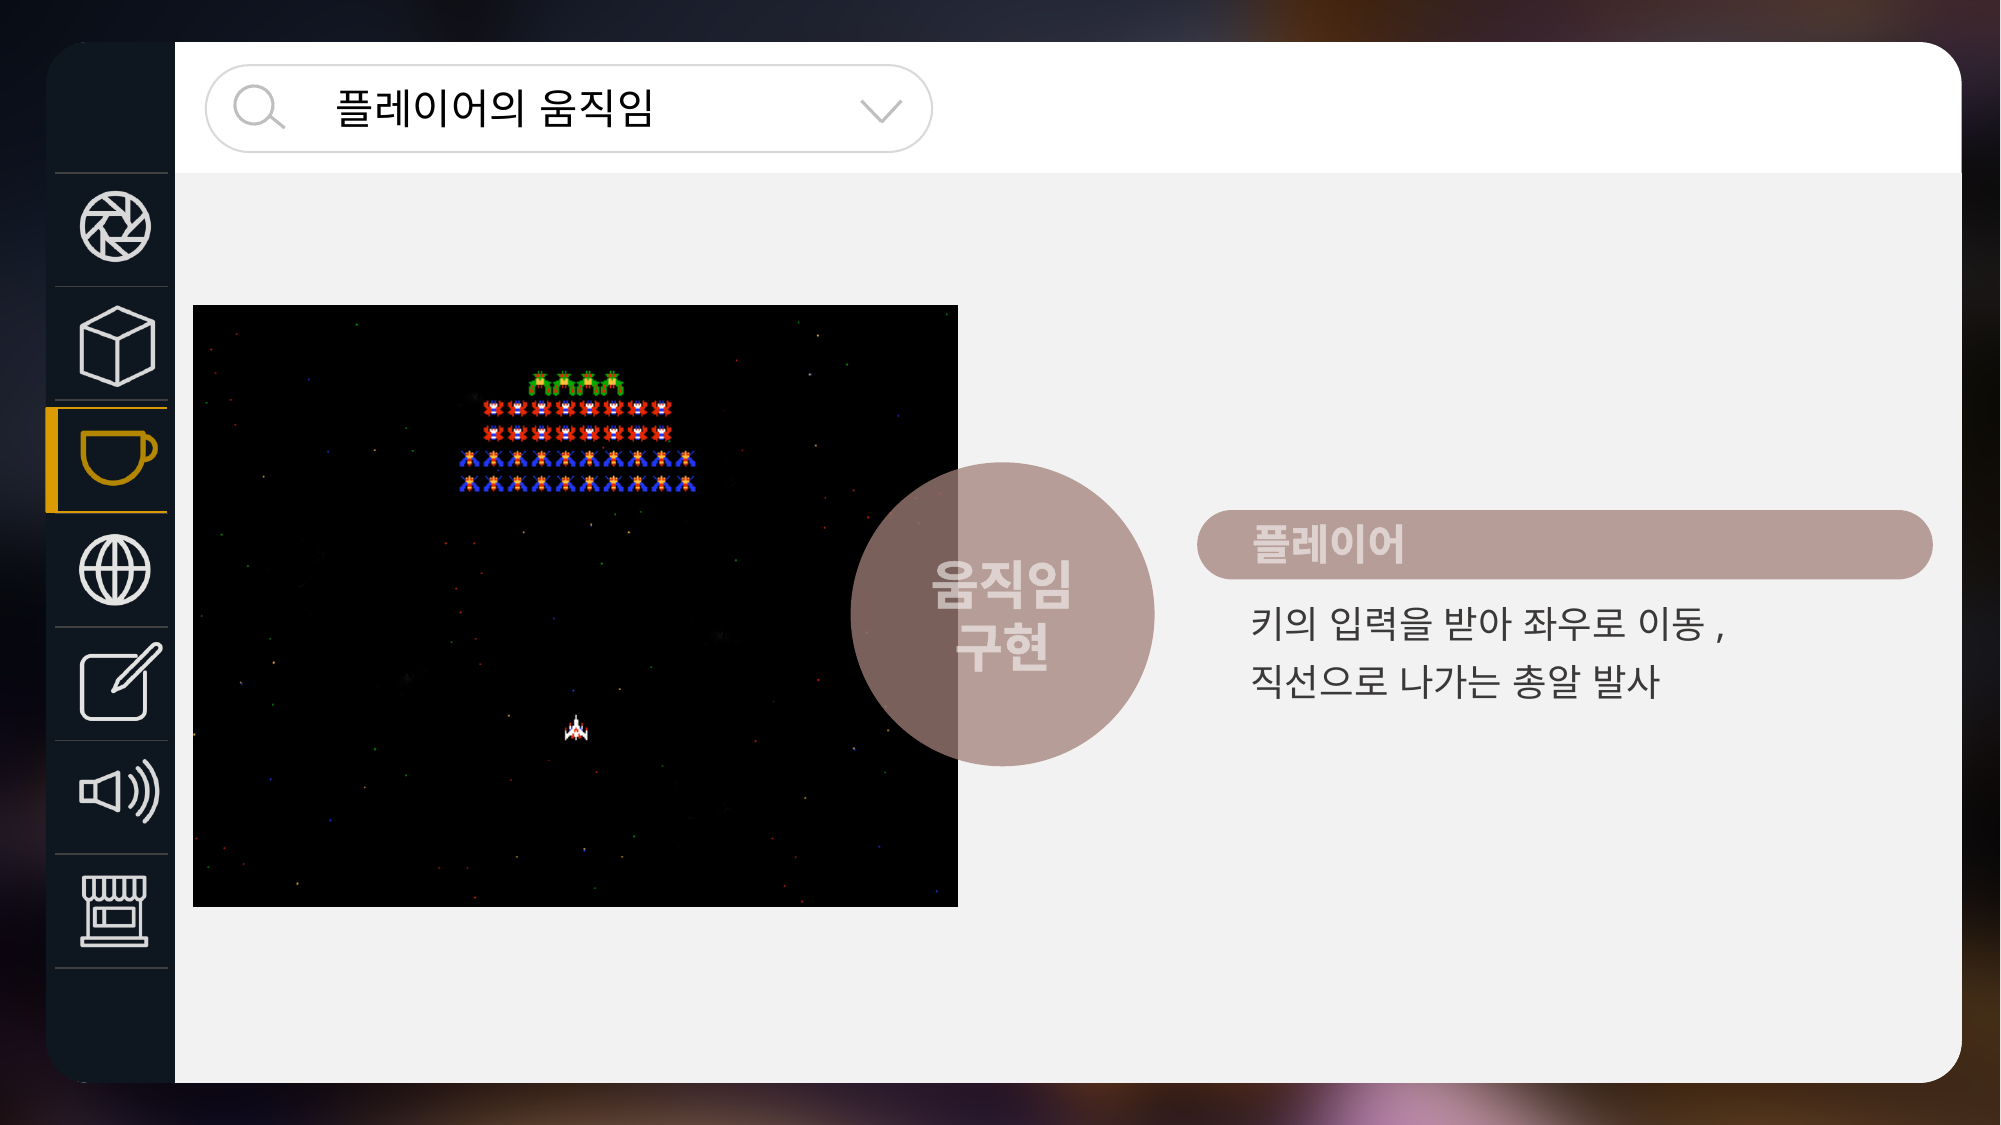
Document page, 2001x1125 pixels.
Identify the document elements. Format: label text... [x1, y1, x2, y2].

text_box [1196, 508, 1934, 581]
picture [0, 0, 2001, 1125]
text_box 플레이어의 움직임 [321, 75, 671, 140]
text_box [45, 407, 167, 513]
text_box 플레이어 [1237, 510, 1422, 576]
text_box [958, 685, 1139, 768]
text_box [958, 461, 1139, 544]
text_box 움직임 구현 [958, 544, 1154, 685]
text_box 키의 입력을 받아 좌우로 이동, 직선으로 나가는 총알 발사 [1235, 581, 1856, 712]
